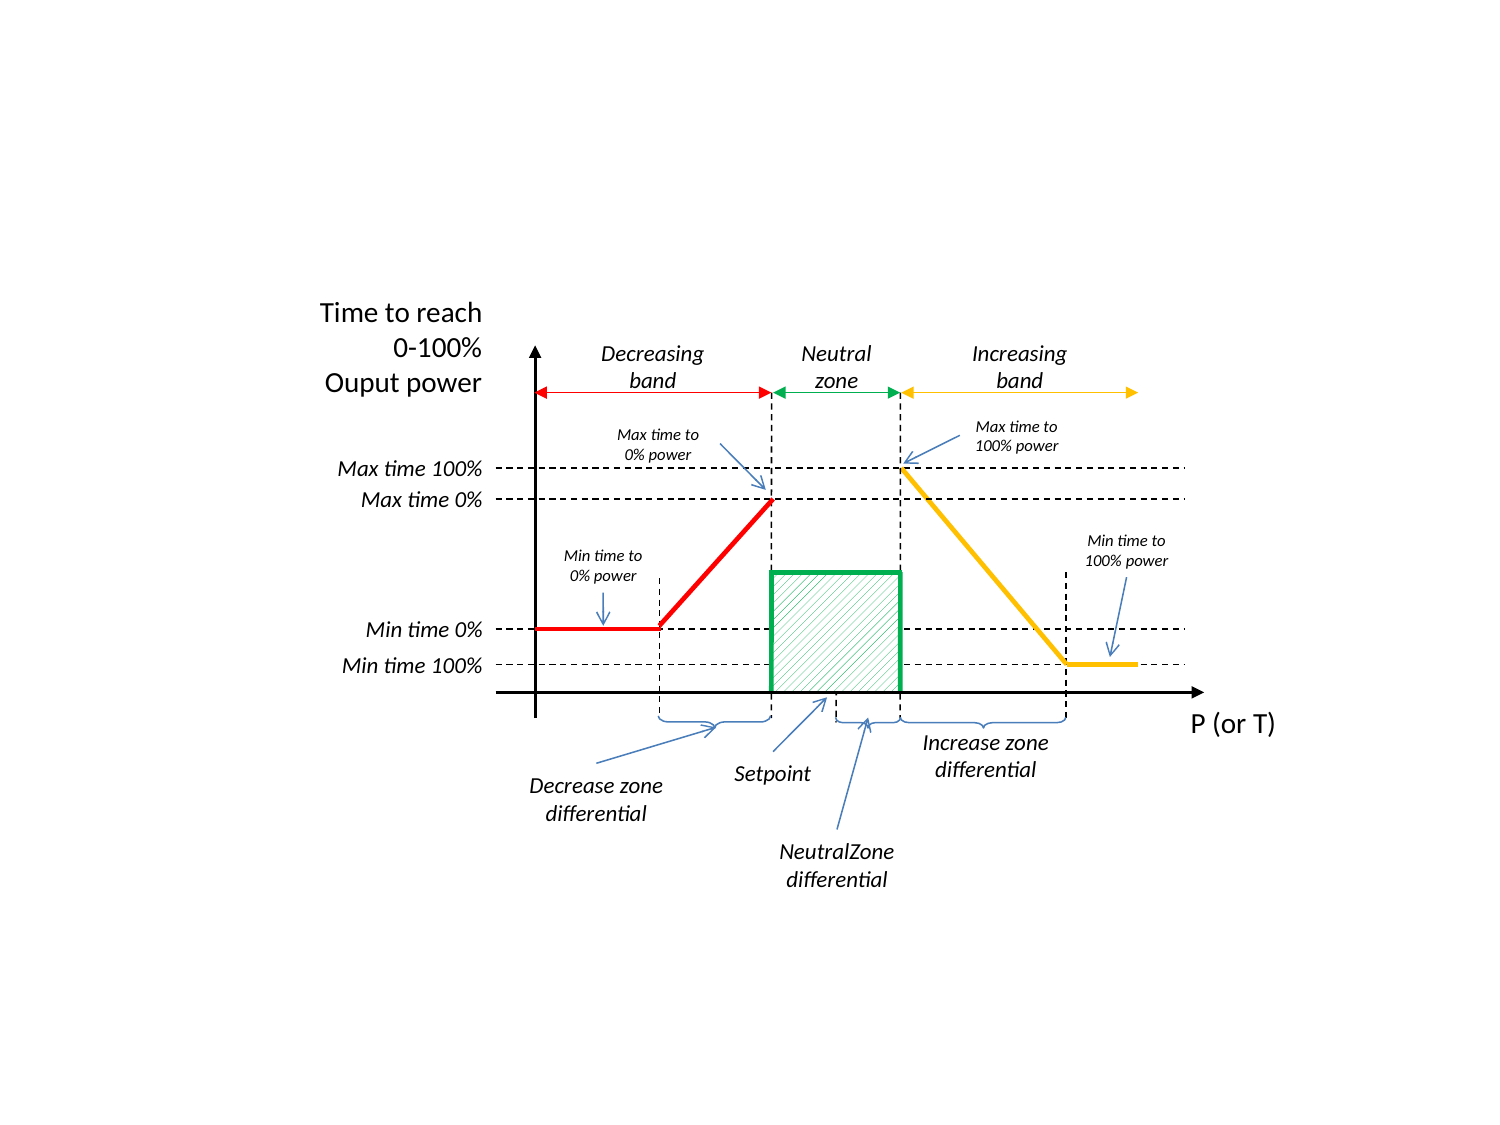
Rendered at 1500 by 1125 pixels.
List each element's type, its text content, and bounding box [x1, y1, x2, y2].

text_box [841, 673, 893, 691]
text_box [779, 581, 893, 628]
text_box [719, 443, 766, 491]
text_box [659, 508, 774, 627]
text_box Decreasing band [586, 331, 720, 392]
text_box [772, 701, 828, 752]
text_box Max time 0% [345, 477, 498, 520]
text_box Decrease zone differential [514, 763, 679, 833]
text_box Min time 0% [350, 607, 498, 650]
text_box [661, 715, 766, 726]
text_box Min time to 100% power [1071, 522, 1184, 578]
text_box Max time to 100% power [959, 407, 1074, 463]
text_box Max time 100% [322, 446, 498, 489]
text_box [778, 637, 893, 663]
text_box NeutralZone differential [764, 829, 910, 899]
text_box Increasing band [957, 331, 1083, 392]
text_box Min time 100% [326, 642, 498, 686]
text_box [904, 467, 1067, 498]
text_box [778, 673, 830, 691]
text_box Neutral zone [786, 331, 887, 392]
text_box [902, 435, 960, 464]
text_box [1109, 577, 1127, 658]
text_box [902, 717, 1063, 729]
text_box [836, 727, 869, 830]
text_box [869, 717, 898, 725]
text_box Min time to 0% power [549, 537, 653, 593]
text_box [596, 727, 717, 764]
text_box [841, 717, 867, 724]
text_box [904, 508, 1067, 665]
text_box Max time to 0% power [596, 416, 721, 467]
text_box Time to reach 0-100% Ouput power [304, 286, 498, 406]
text_box P (or T) [1175, 697, 1292, 747]
text_box Setpoint [719, 751, 827, 794]
text_box Increase zone differential [907, 722, 1064, 790]
